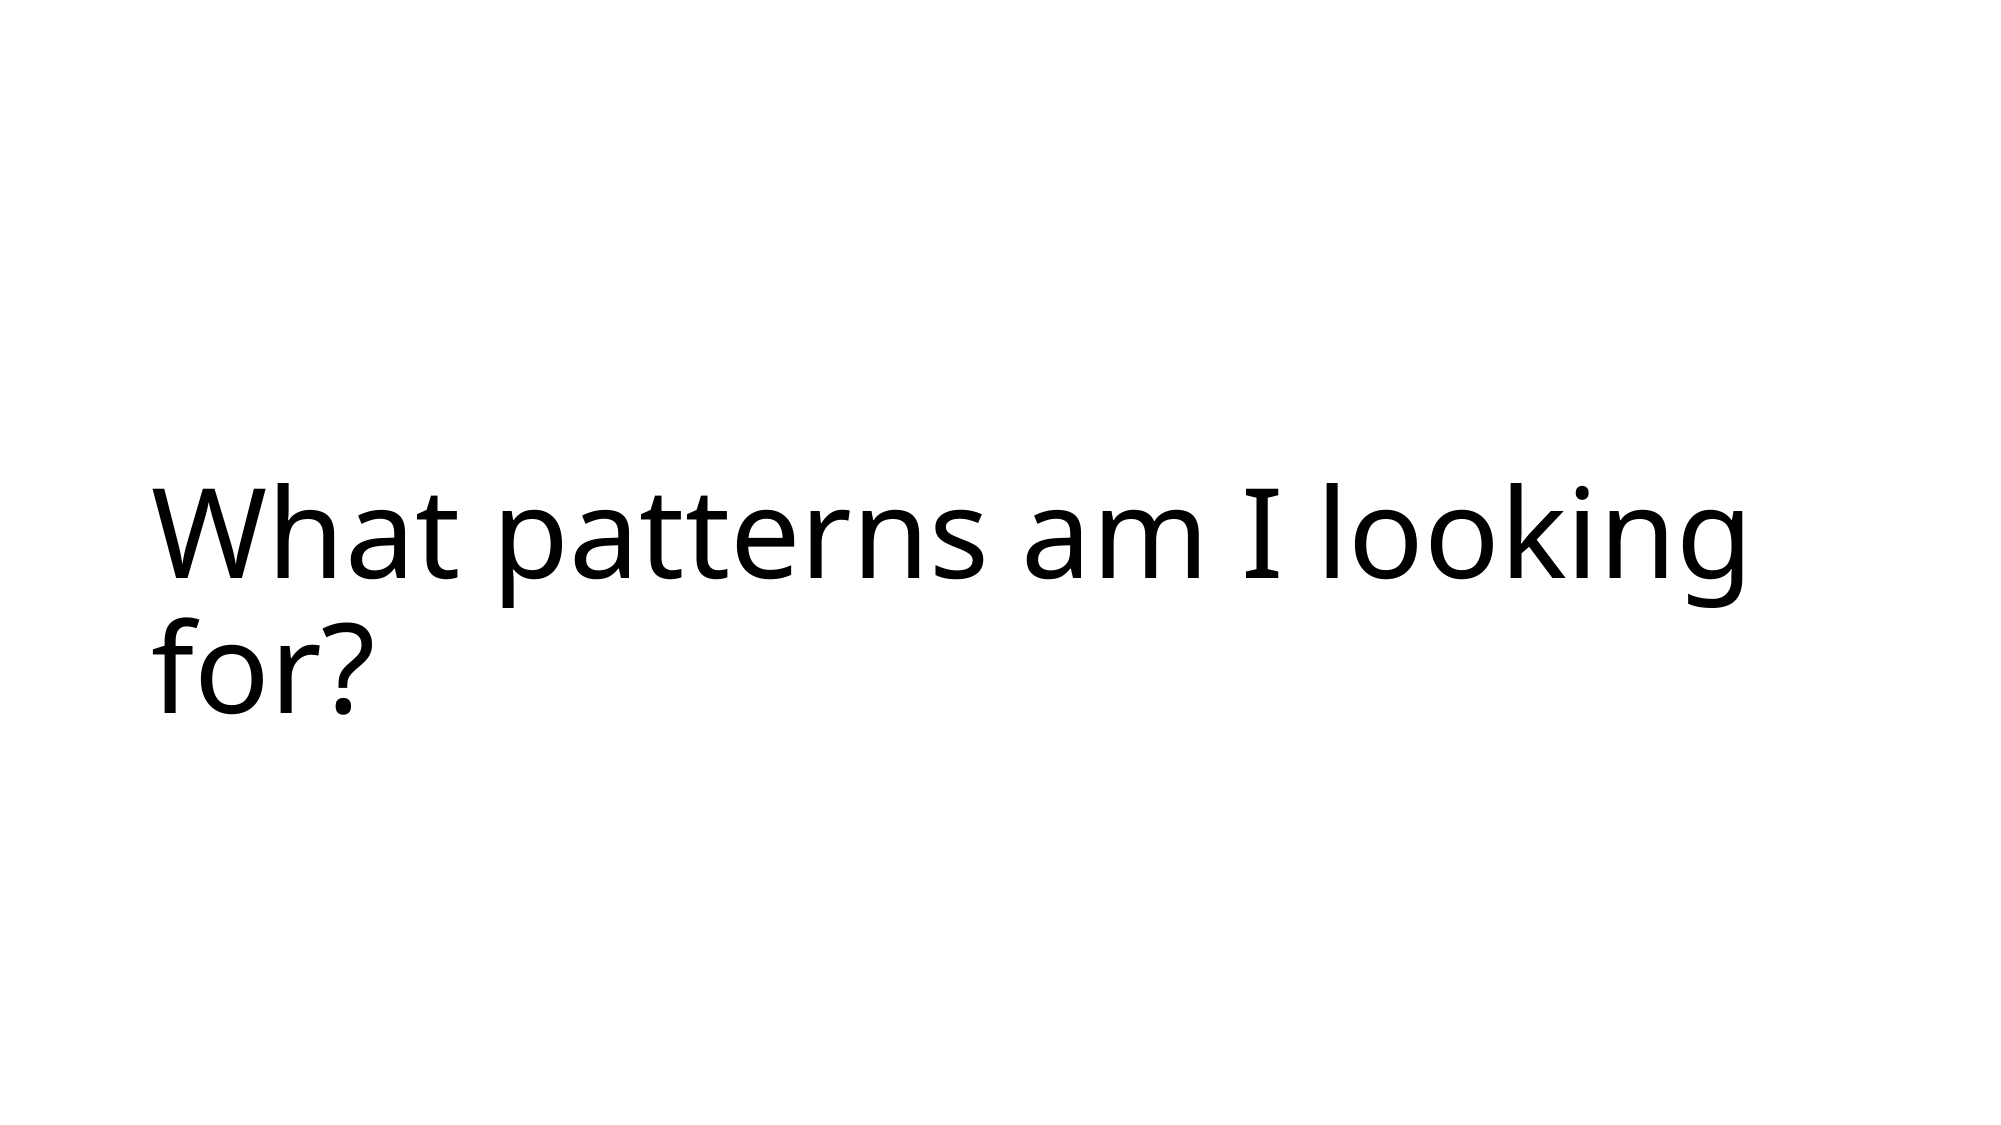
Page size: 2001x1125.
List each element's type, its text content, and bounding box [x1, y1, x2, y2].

title What patterns am I looking for? [136, 280, 1862, 749]
